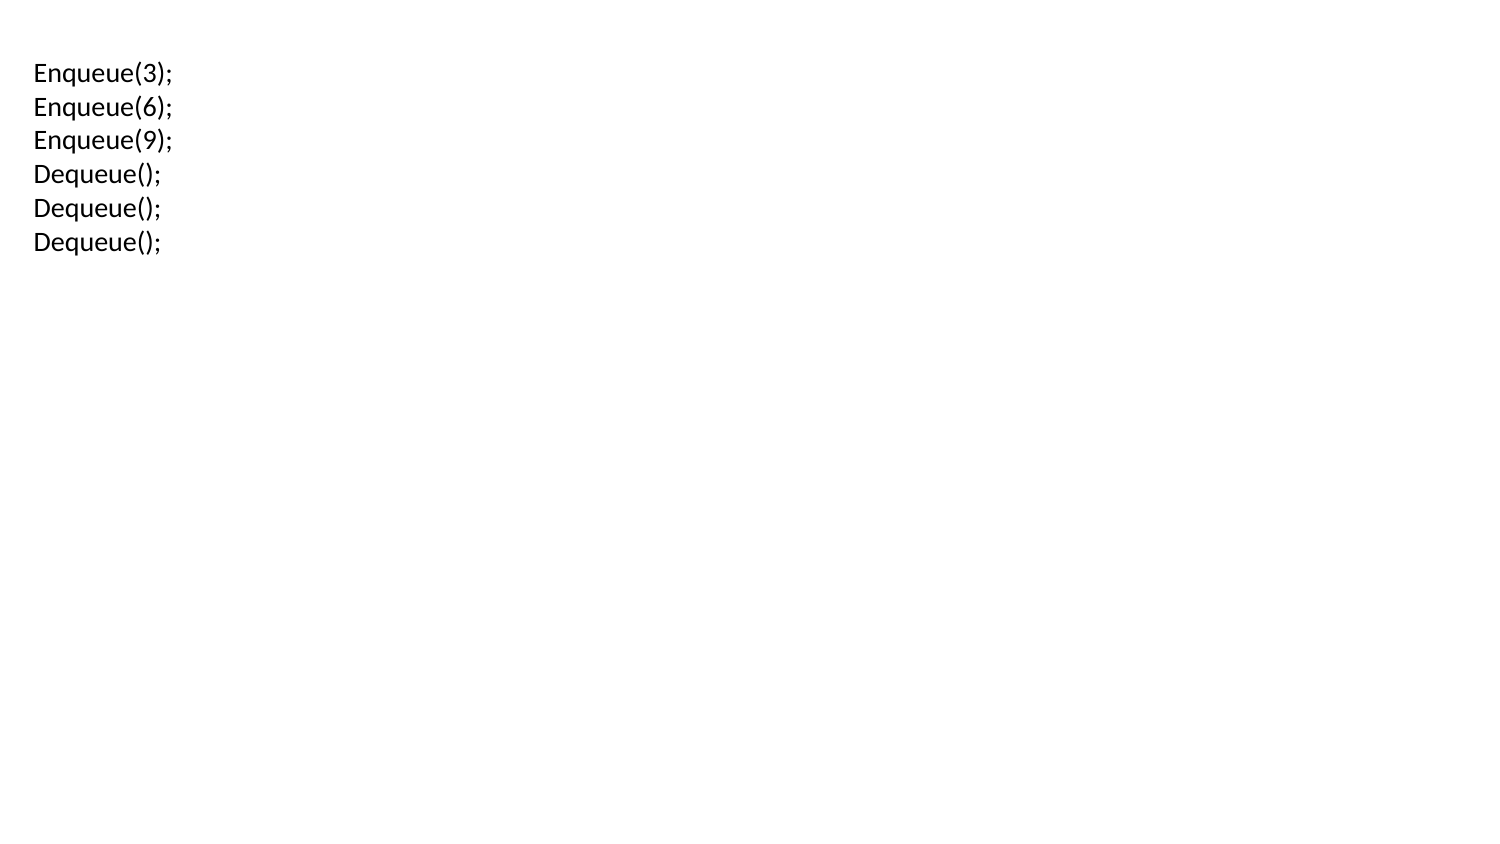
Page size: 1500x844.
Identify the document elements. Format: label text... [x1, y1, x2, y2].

text_box Enqueue(3); Enqueue(6); Enqueue(9); Dequeue(); Dequeue(); Dequeue(); [18, 46, 769, 298]
